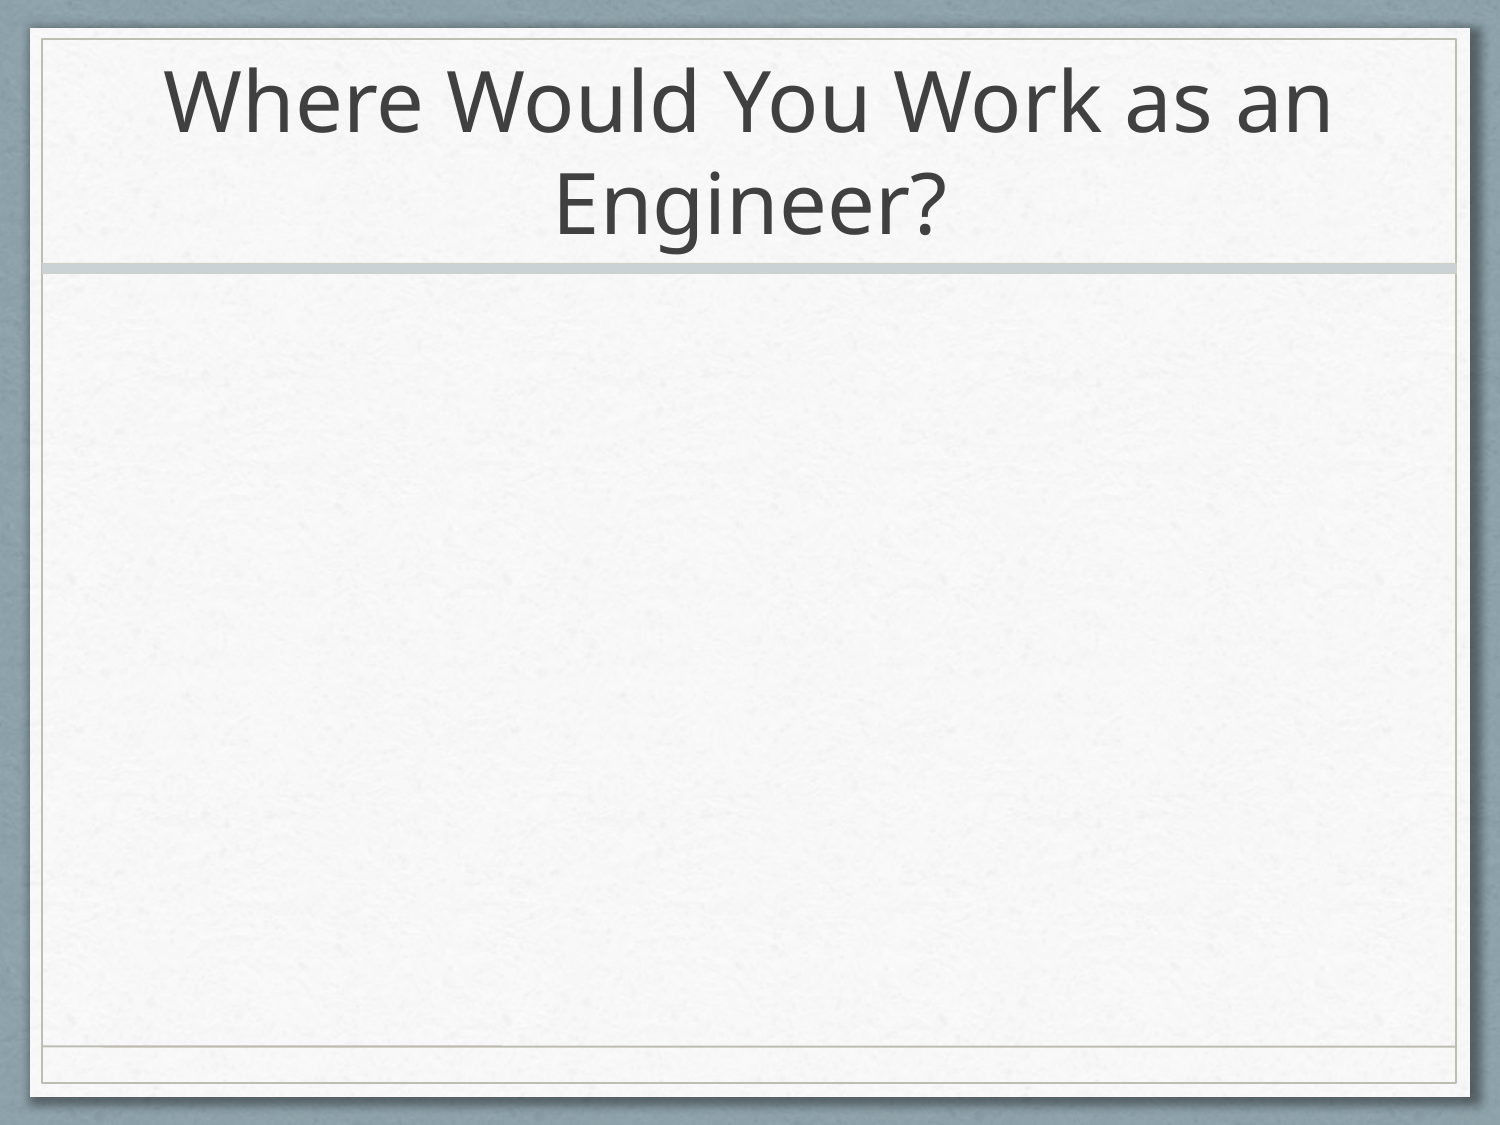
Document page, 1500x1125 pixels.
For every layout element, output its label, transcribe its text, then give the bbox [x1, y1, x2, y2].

picture [30, 28, 1470, 1097]
title Where Would You Work as an Engineer? [147, 40, 1353, 260]
